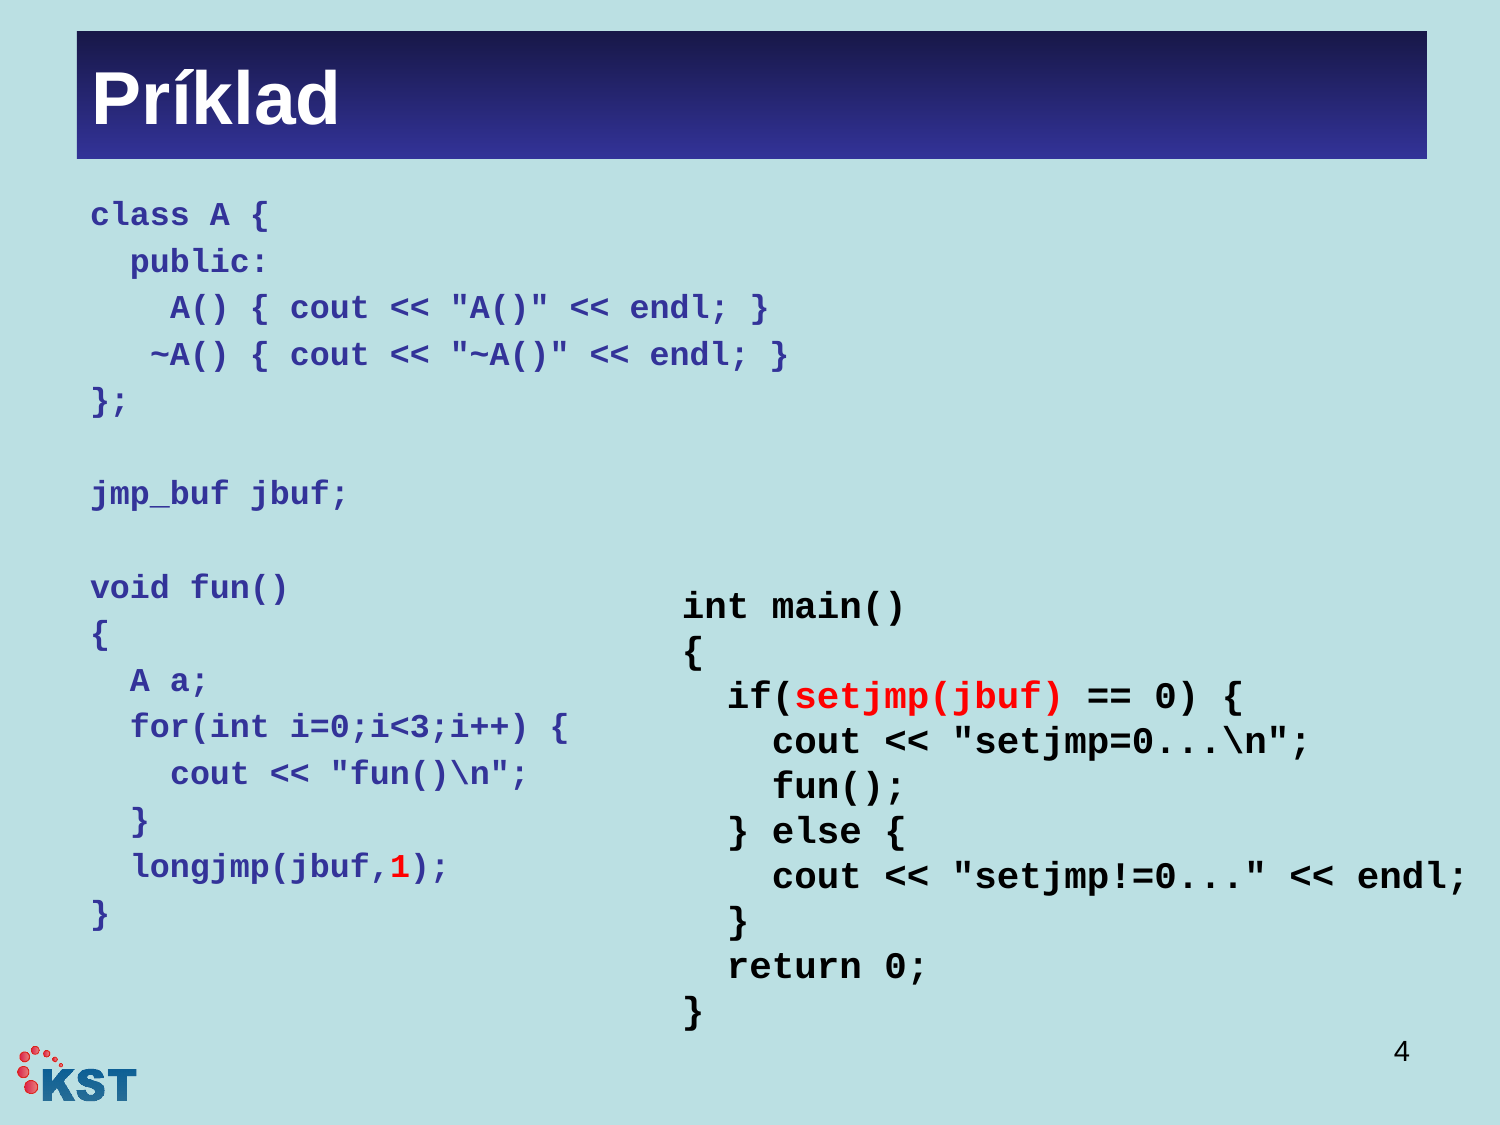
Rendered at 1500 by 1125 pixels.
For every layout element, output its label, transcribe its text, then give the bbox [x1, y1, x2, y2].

title Príklad [76, 30, 1428, 159]
text_box int main() { if(setjmp(jbuf) == 0) { cout << "setjmp=0...\n"; fun(); } else { cout << "setjmp!=0..." << endl; } return 0; } [667, 574, 1498, 1039]
list class A { public: A() { cout << "A()" << endl; } ~A() { cout << "~A()" << endl; } }; jmp_buf jbuf; void fun() { A a; for(int i=0;i<3;i++) { cout << "fun()\n"; } longjmp(jbuf,1); } [75, 184, 810, 1125]
slide_number 4 [1074, 1024, 1426, 1103]
picture [17, 1046, 140, 1106]
